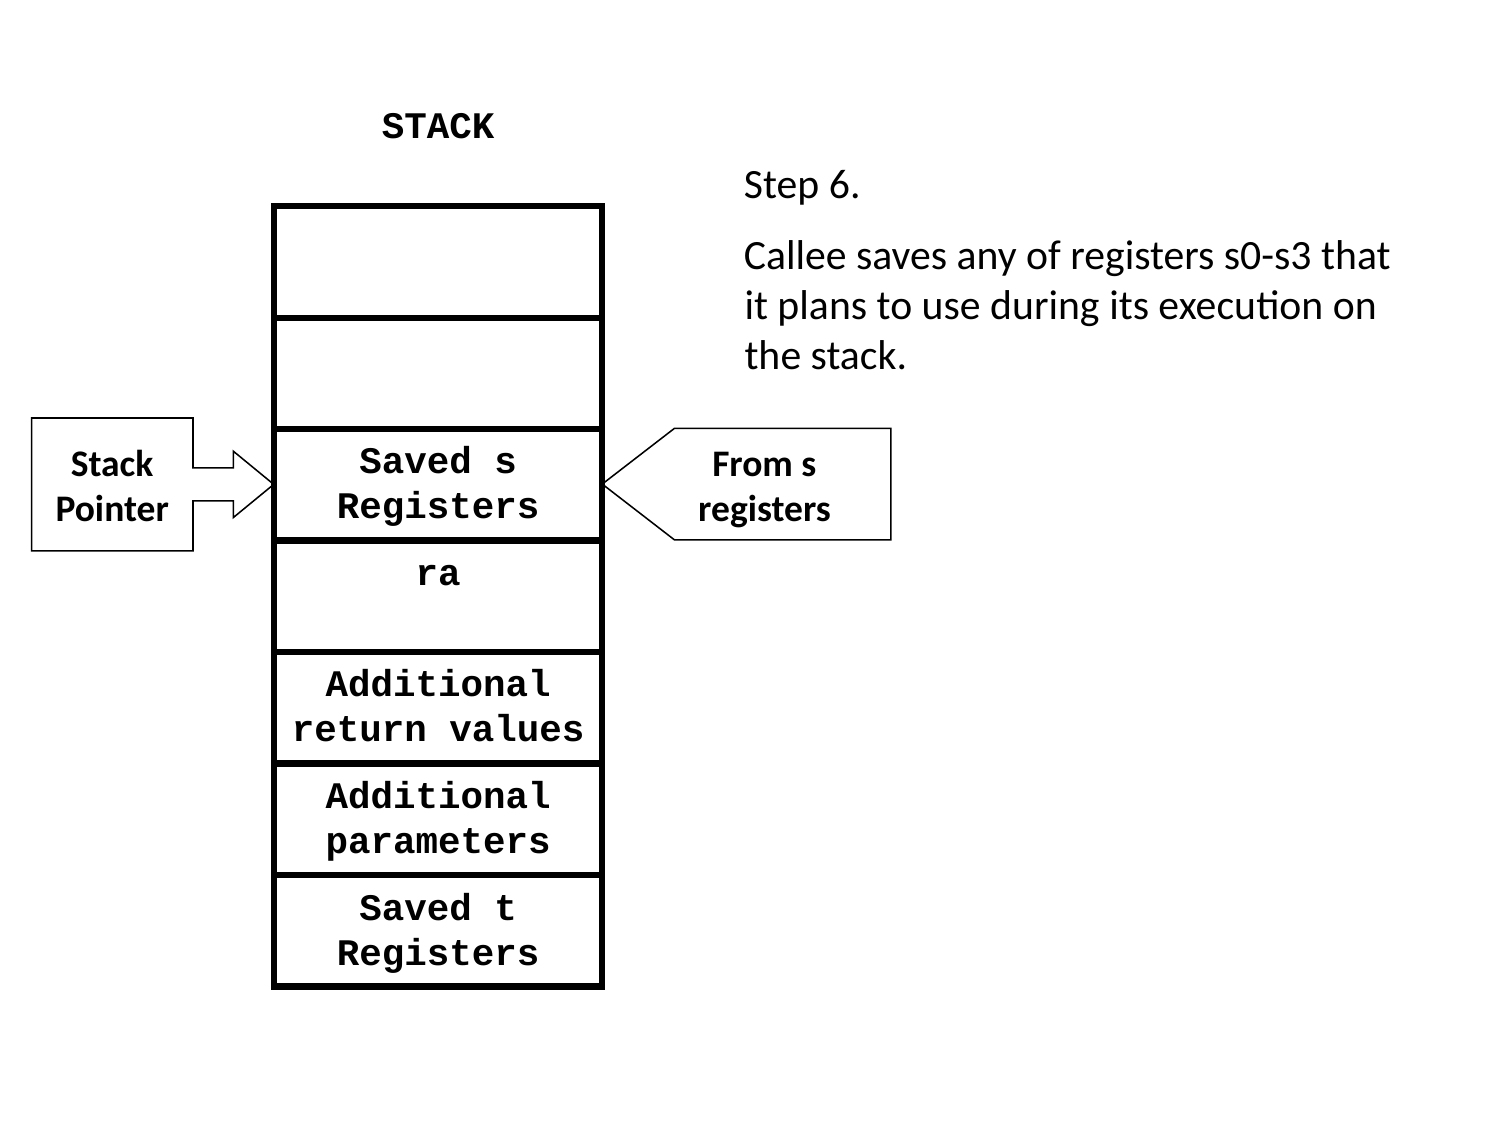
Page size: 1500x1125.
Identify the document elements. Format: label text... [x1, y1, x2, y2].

text_box ra [273, 540, 603, 652]
text_box Step 6. Callee saves any of registers s0-s3 that it plans to use during its execution on the stack. [729, 149, 1429, 385]
text_box [273, 206, 603, 318]
text_box Stack Pointer [31, 417, 273, 551]
text_box Additional return values [273, 652, 603, 763]
text_box Saved s Registers [273, 430, 603, 540]
text_box Saved t Registers [273, 875, 603, 987]
text_box From s registers [602, 428, 891, 540]
text_box STACK [273, 93, 603, 205]
text_box [273, 318, 603, 430]
text_box Additional parameters [273, 763, 603, 875]
